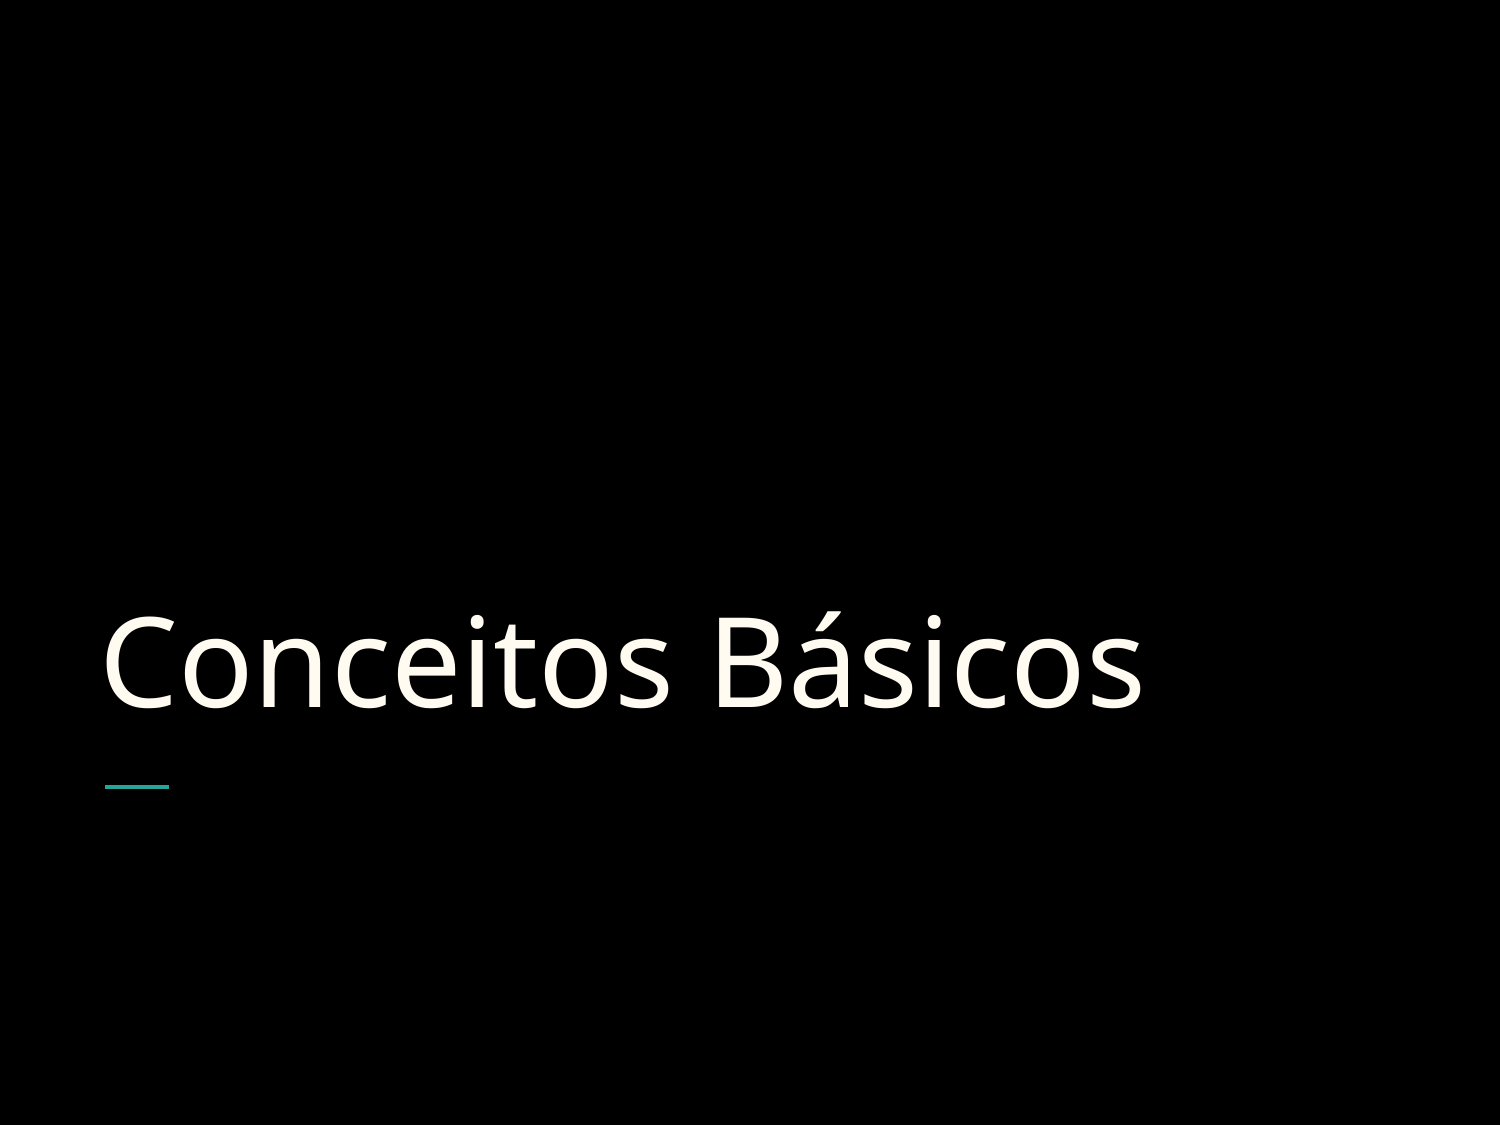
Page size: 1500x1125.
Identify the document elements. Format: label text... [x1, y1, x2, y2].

title Conceitos Básicos [84, 414, 1416, 748]
